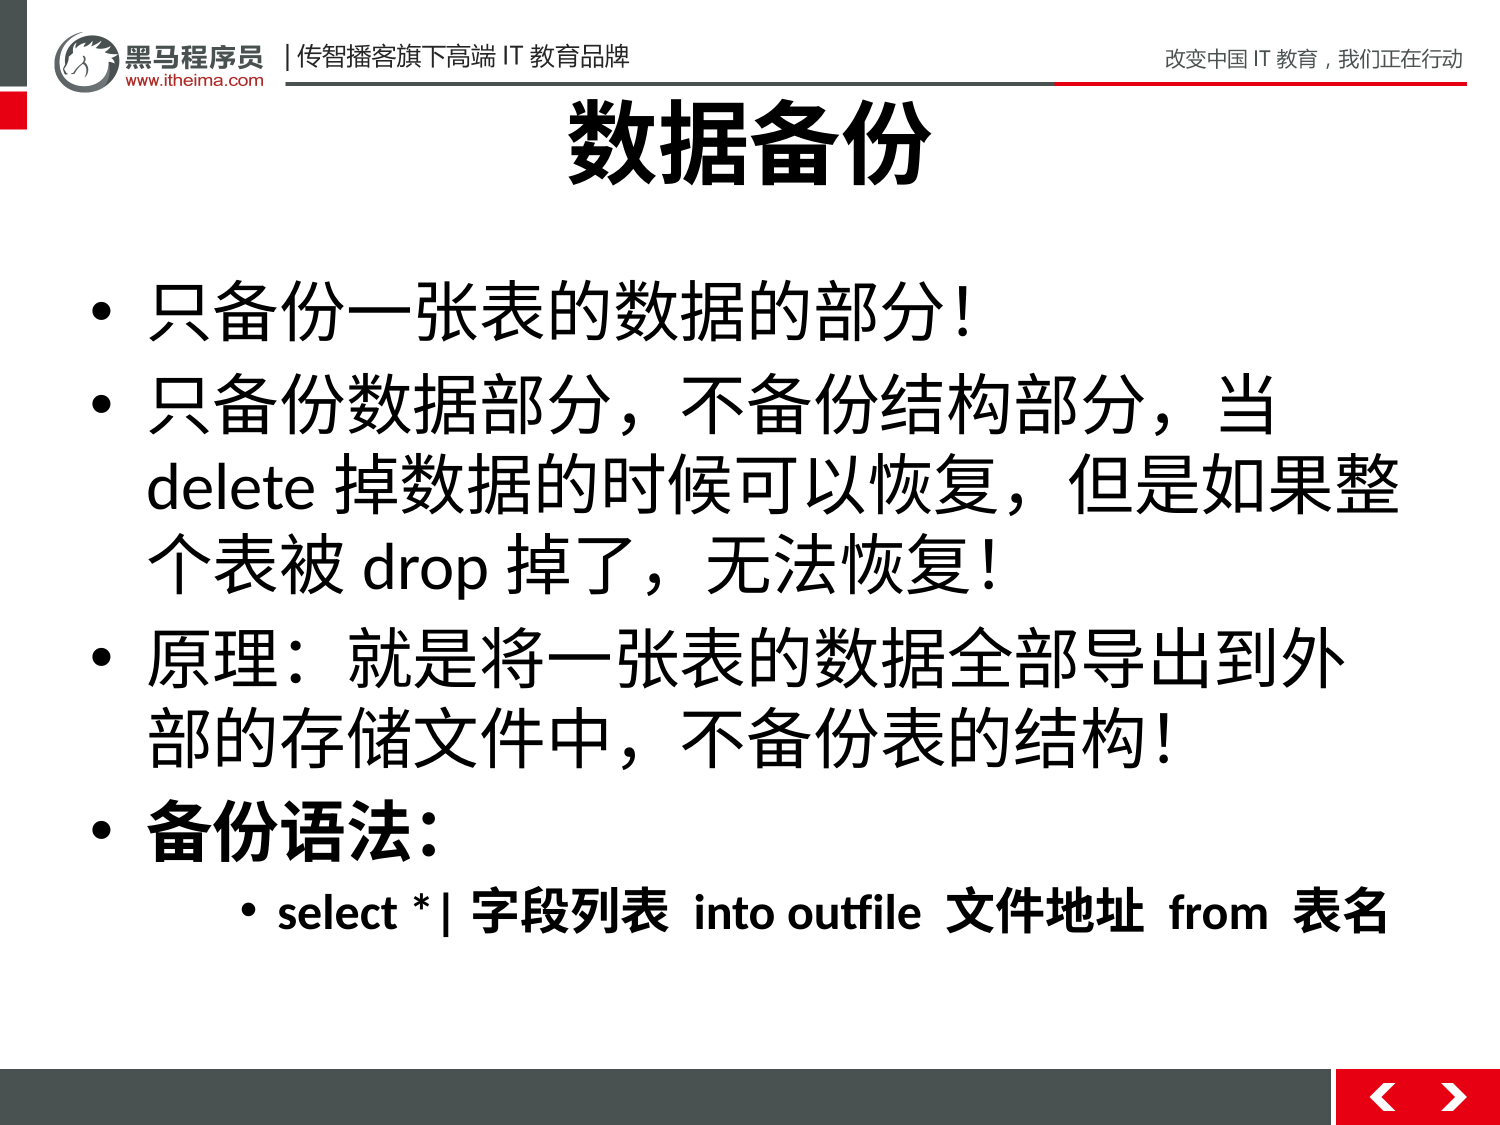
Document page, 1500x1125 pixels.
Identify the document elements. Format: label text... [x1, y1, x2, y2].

title 数据备份 [75, 78, 1425, 262]
list 只备份一张表的数据的部分！ 只备份数据部分，不备份结构部分，当delete掉数据的时候可以恢复，但是如果整个表被drop掉了，无法恢复！ 原理：就是将一张表的数据全部导出到外部的存储文件中，不备份表的结构！ 备份语法： select *|字段列表 into outfile 文件地址 from 表名 [75, 262, 1425, 1005]
picture [0, 0, 1500, 1125]
